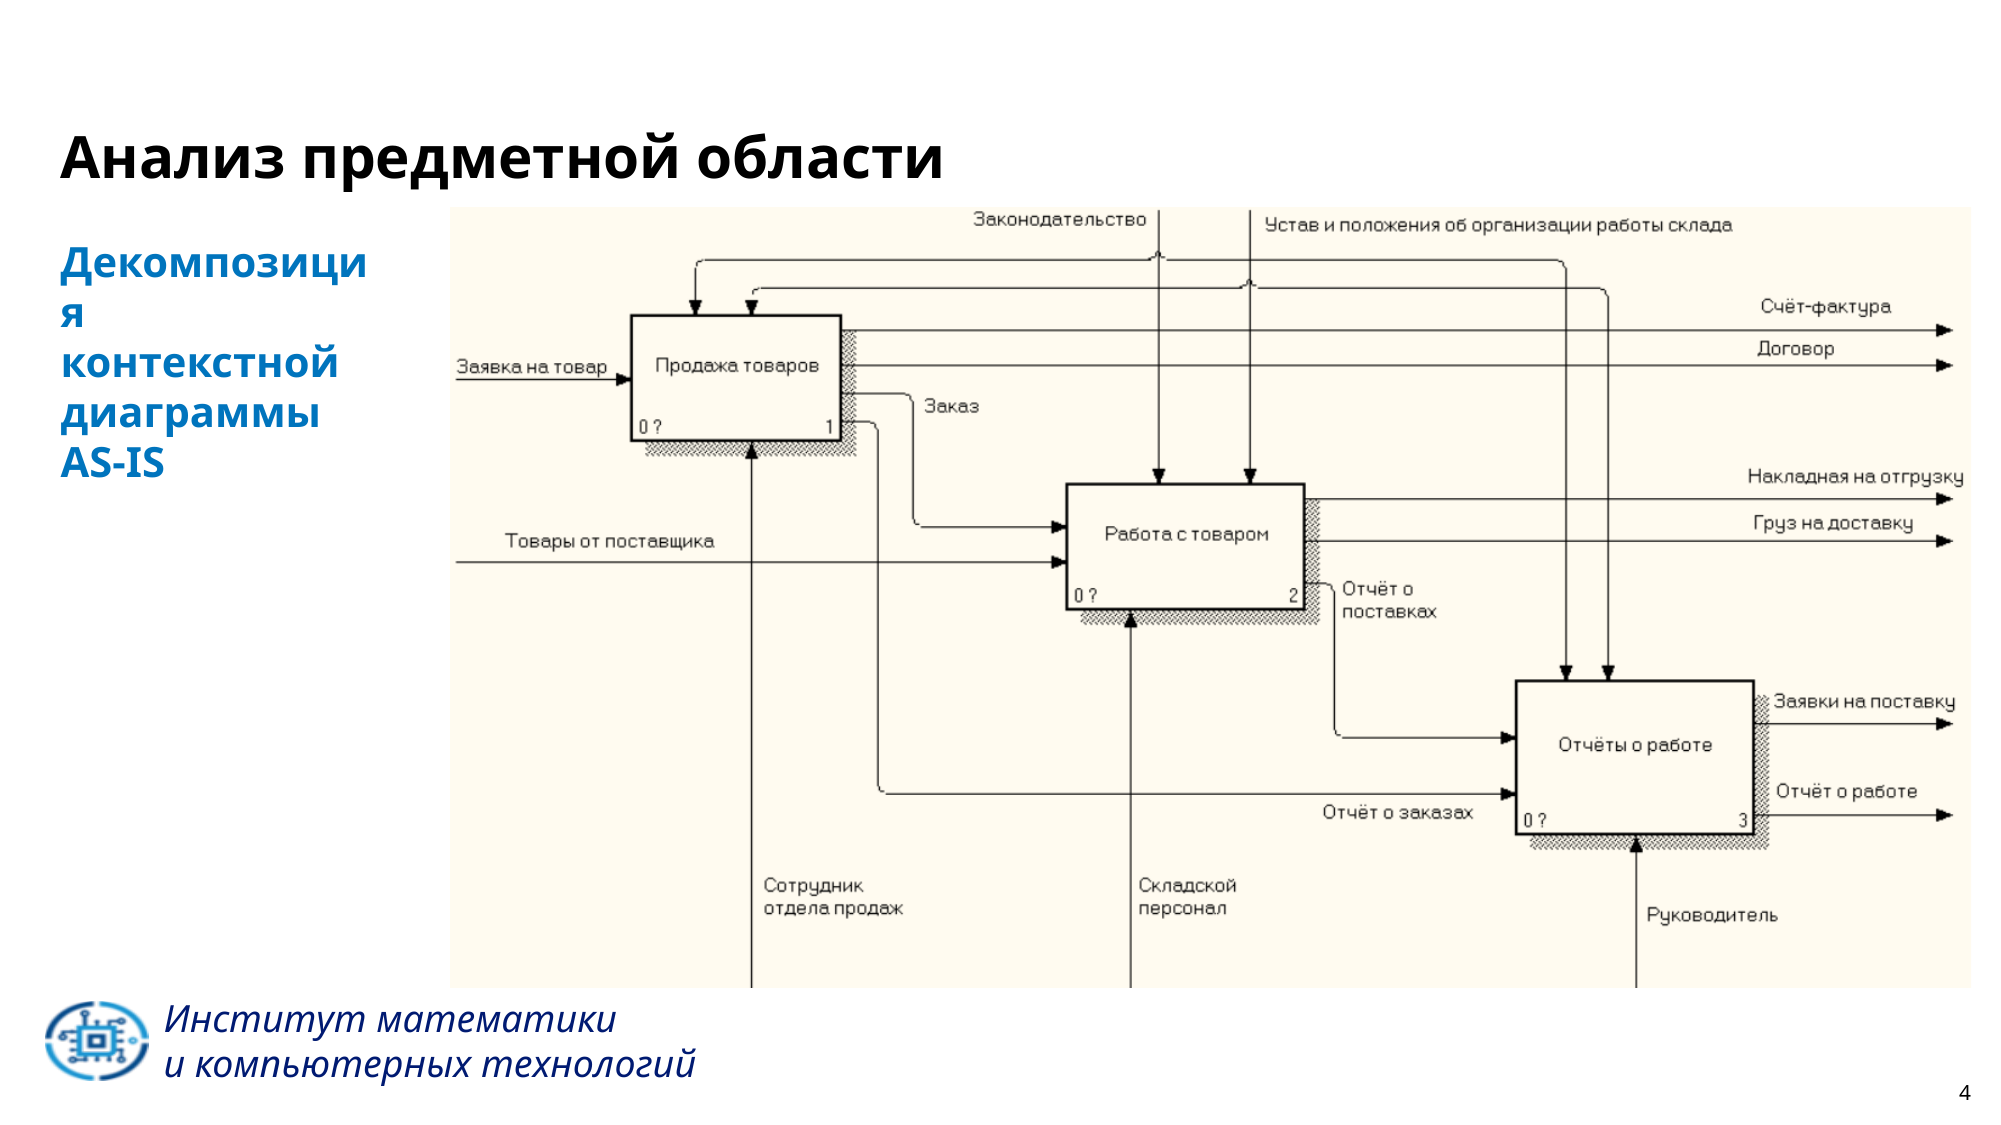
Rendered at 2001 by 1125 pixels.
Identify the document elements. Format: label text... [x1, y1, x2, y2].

text_box 4 [1947, 1063, 1998, 1125]
picture [45, 1001, 150, 1082]
text_box Декомпозиция контекстной диаграммы AS-IS [49, 229, 382, 420]
text_box Институт математики и компьютерных технологий [148, 987, 1149, 1093]
text_box Анализ предметной области [45, 35, 988, 205]
picture [449, 206, 1972, 988]
